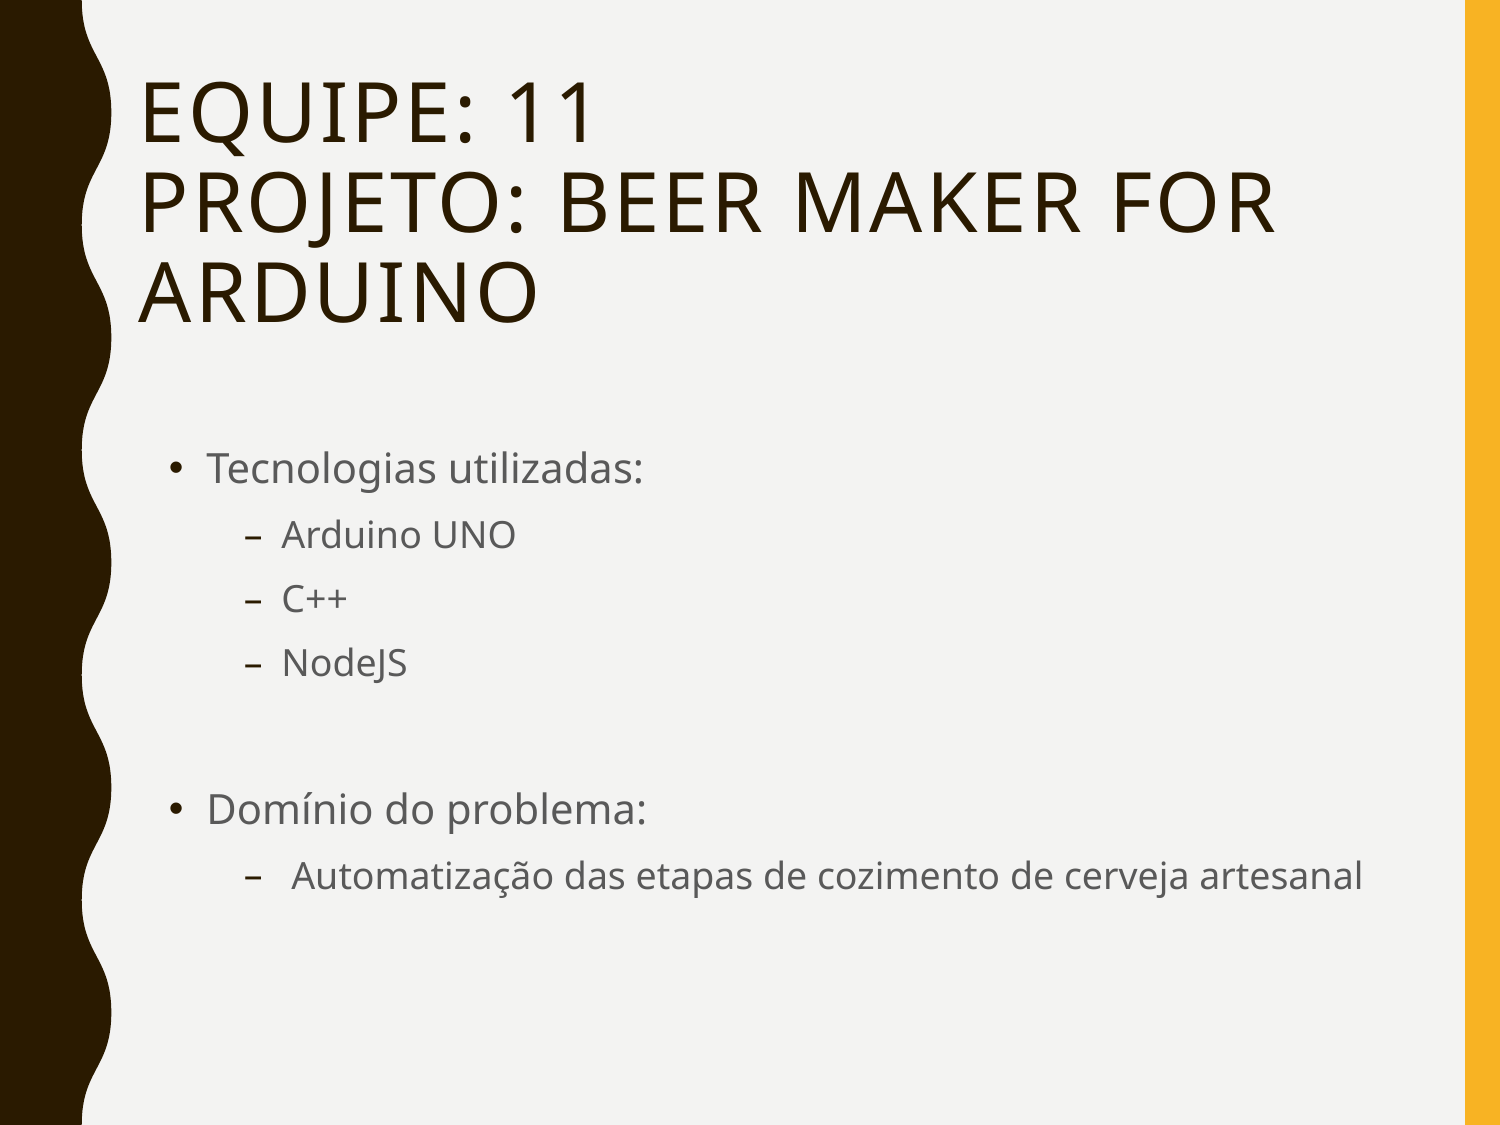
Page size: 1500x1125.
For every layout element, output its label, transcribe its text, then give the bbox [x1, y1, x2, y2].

title Equipe: 11 Projeto: beer maker for arduino [123, 62, 1436, 308]
list Tecnologias utilizadas: Arduino UNO C++ NodeJS Domínio do problema: Automatização das etapas de cozimento de cerveja artesanal [154, 375, 1407, 965]
